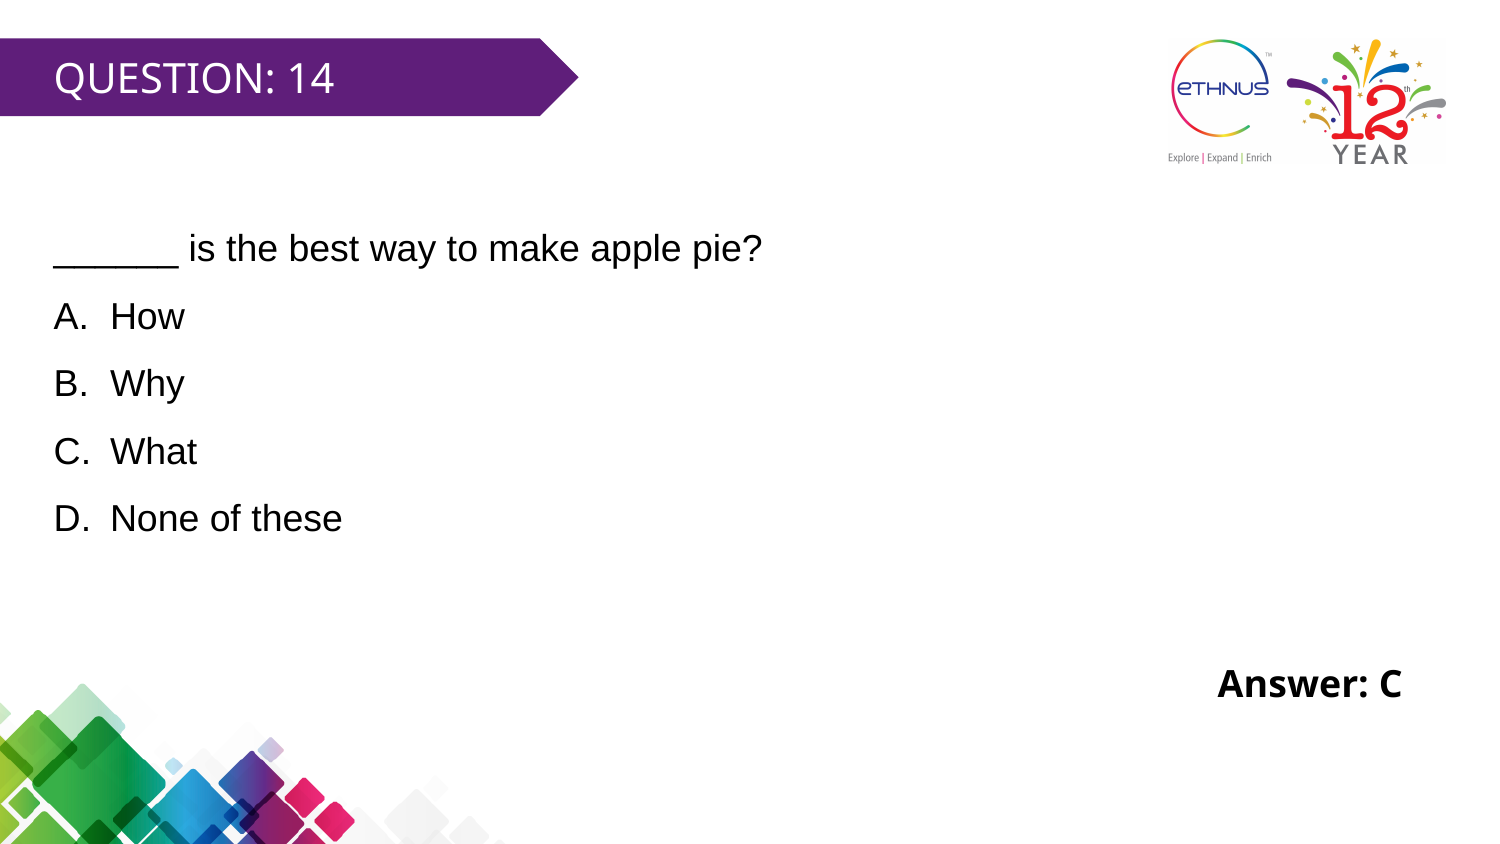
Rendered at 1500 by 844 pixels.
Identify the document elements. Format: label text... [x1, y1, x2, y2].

text_box ______ is the best way to make apple pie? How Why What None of these [53, 201, 1447, 631]
text_box [518, 38, 579, 117]
text_box [0, 38, 53, 117]
picture [0, 668, 732, 844]
text_box QUESTION: 14 [53, 38, 518, 117]
text_box Answer: C [1142, 647, 1412, 718]
picture [1167, 38, 1447, 165]
